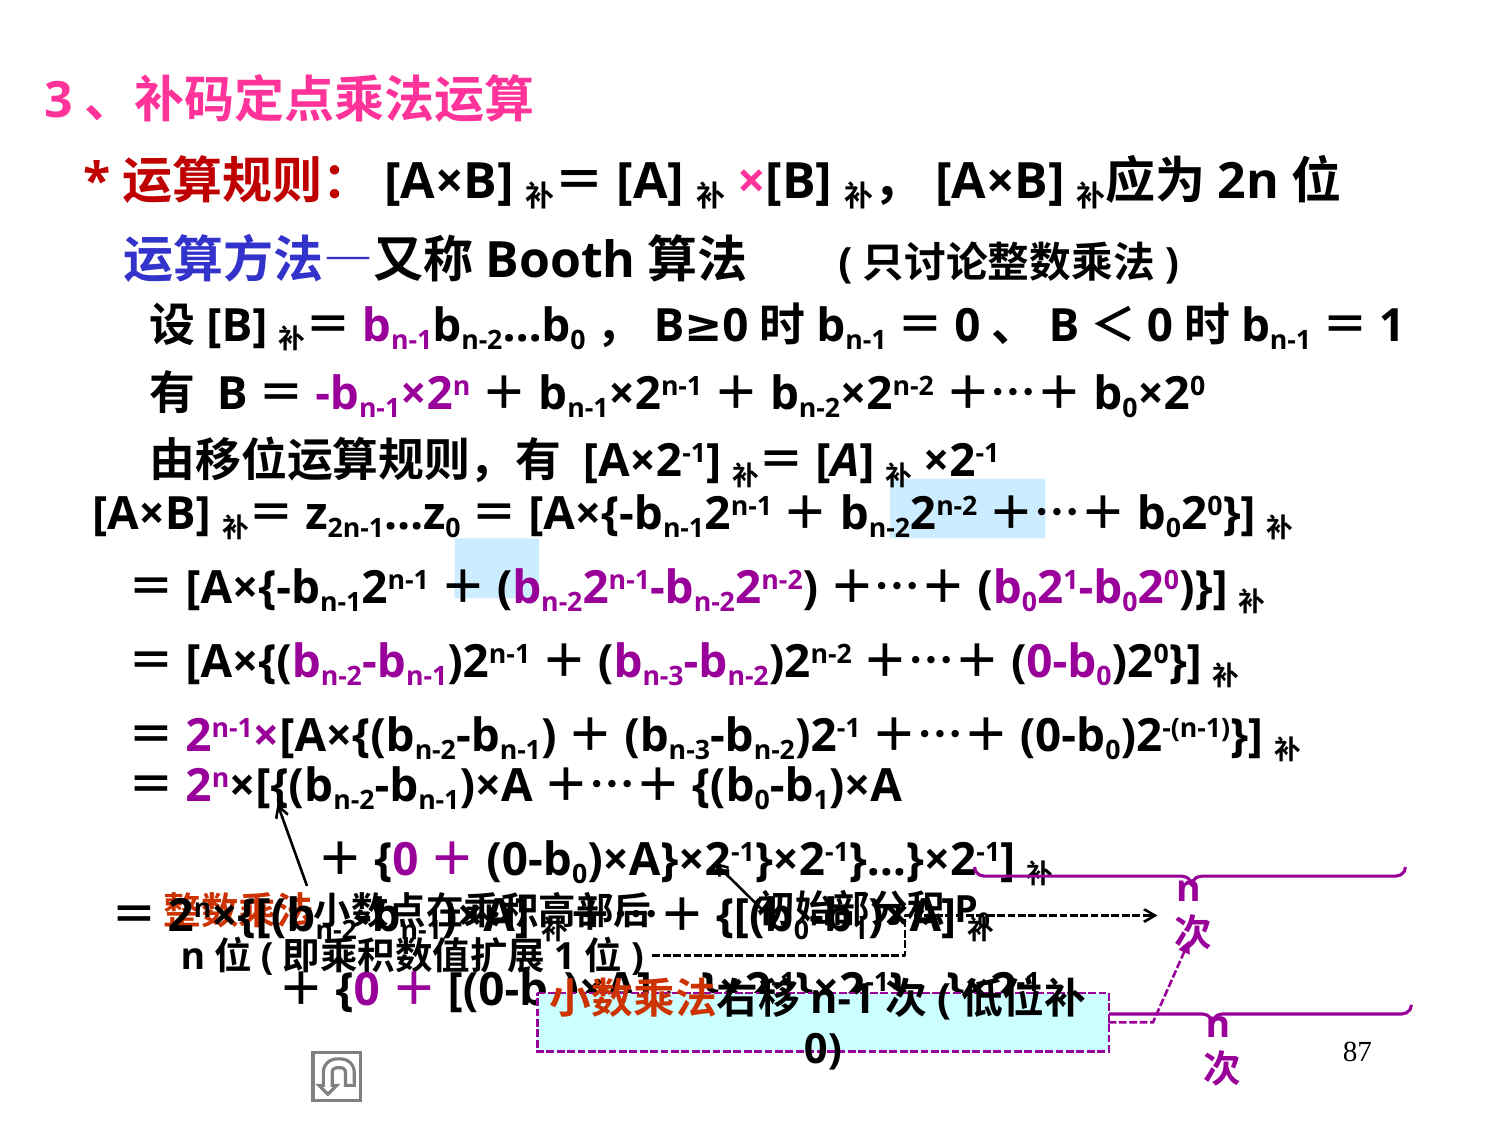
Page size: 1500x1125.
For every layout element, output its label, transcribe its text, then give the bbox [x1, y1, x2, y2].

text_box 3、补码定点乘法运算 [29, 44, 1471, 125]
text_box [454, 478, 1046, 599]
slide_number 87 [1074, 1079, 1388, 1101]
text_box ＝2n×{[(bn-2-bn-1)×A]补＋…＋{[(b0-b1)×A]补 ＋{0＋[(0-b0)×A]补}×2-1}×2-1}…}×2-1 [11, 863, 1465, 1026]
text_box [313, 1052, 361, 1101]
text_box 小数乘法右移n-1次(低位补0) [537, 992, 1109, 1052]
text_box *运算规则：[A×B]补＝[A]补×[B]补，[A×B]补应为2n位 运算方法—又称Booth算法 (只讨论整数乘法) 设[B]补＝bn-1bn-2…b0，B≥0时bn-1＝0、B＜0时bn-1＝1 有 B＝-bn-1×2n＋bn-1×2n-1＋bn-2×2n-2＋…＋b0×20 由移位运算规则，有 [A×2-1]补＝[A]补×2-1 [29, 125, 1471, 461]
text_box ＝2n×[{(bn-2-bn-1)×A＋…＋{(b0-b1)×A ＋{0＋(0-b0)×A}×2-1}×2-1}…}×2-1]补 [29, 733, 1483, 897]
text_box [159, 803, 1406, 982]
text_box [1009, 1004, 1412, 1071]
text_box [A×B]补＝z2n-1…z0＝[A×{-bn-12n-1＋bn-22n-2＋…＋b020}]补 ＝[A×{-bn-12n-1＋(bn-22n-1-bn-22n-2)＋…＋(b021-b020)}]补 ＝[A×{(bn-2-bn-1)2n-1＋(bn-3-bn-2)2n-2＋…＋(0-b0)20}]补 ＝2n-1×[A×{(bn-2-bn-1)＋(bn-3-bn-2)2-1＋…＋(0-b0)2-(n-1)}]补 [29, 461, 1483, 733]
